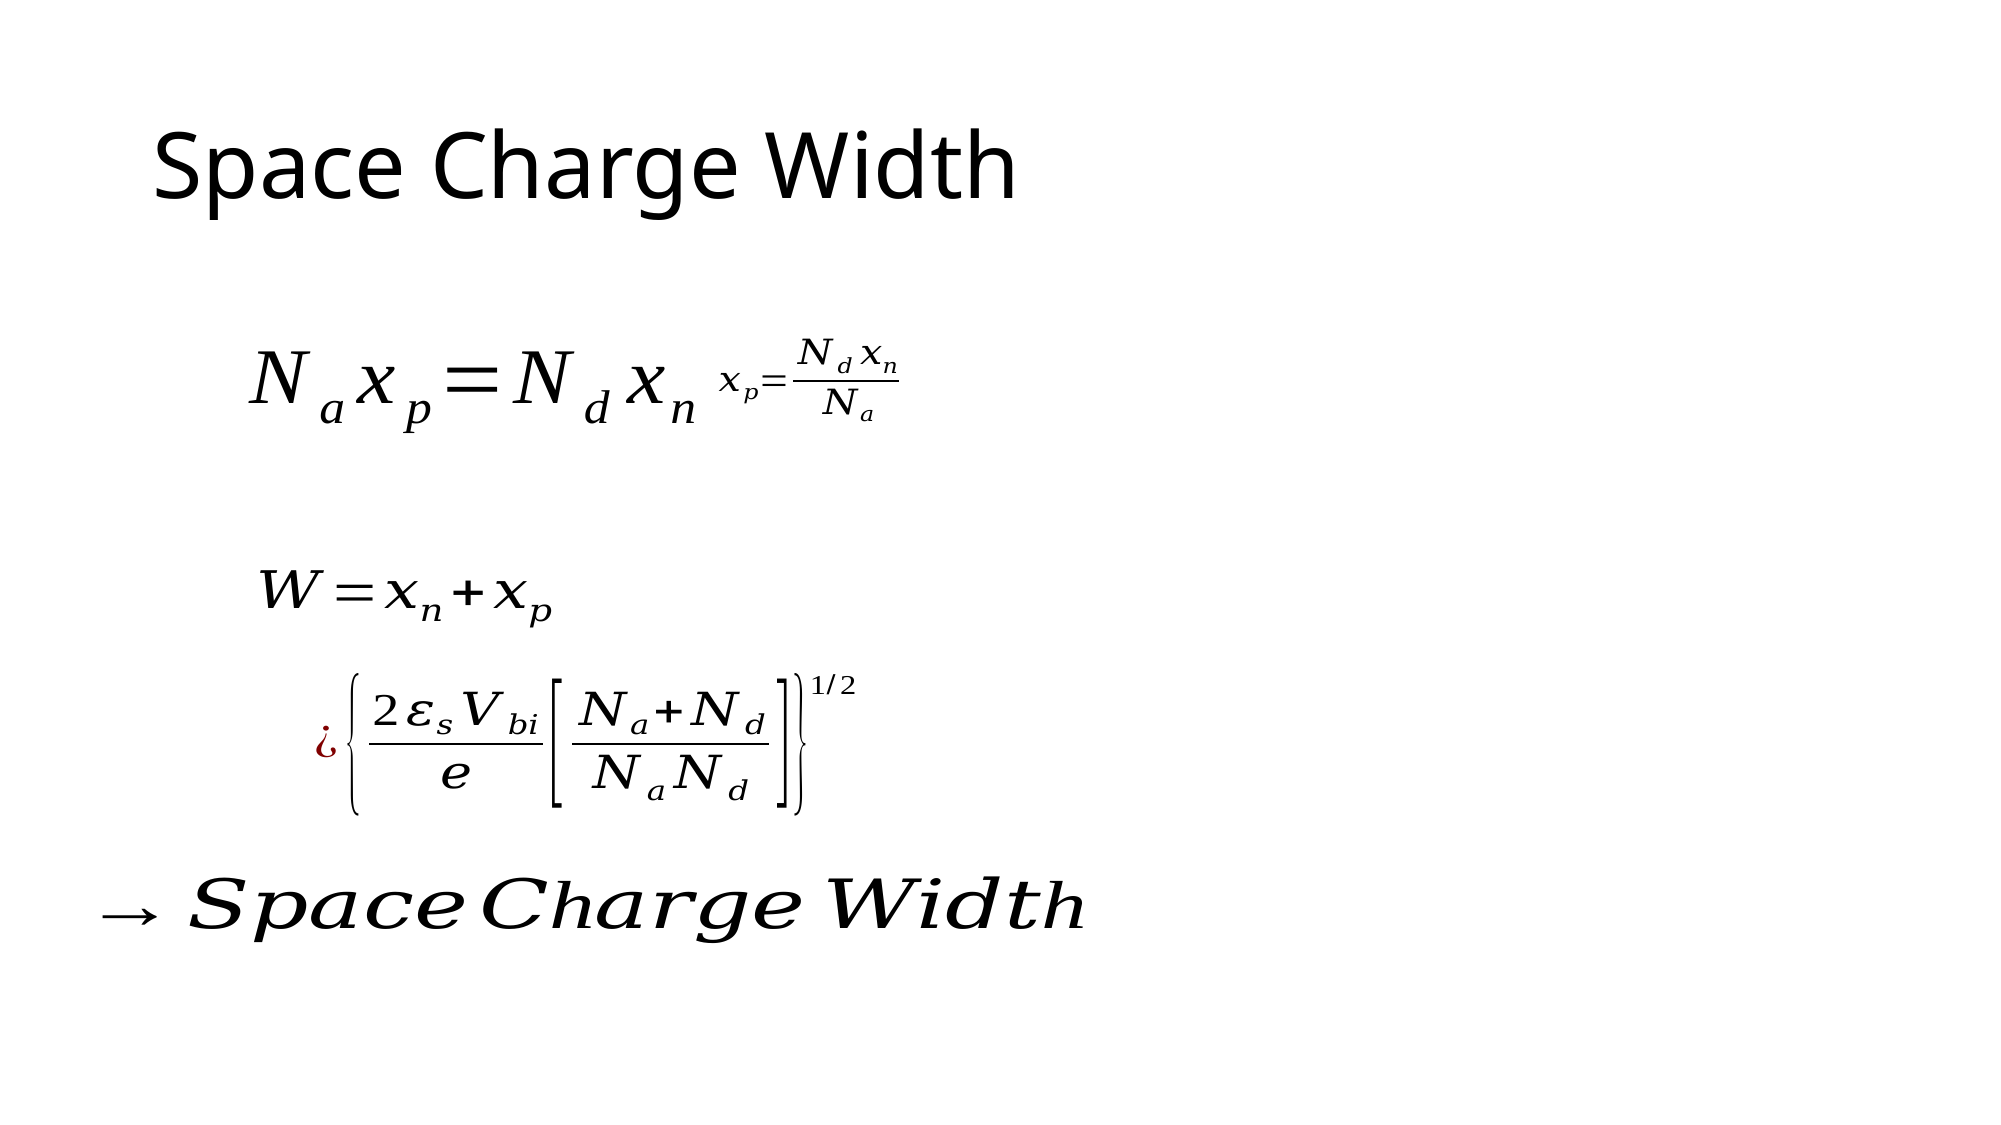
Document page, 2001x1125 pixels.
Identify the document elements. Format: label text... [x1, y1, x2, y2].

title Space Charge Width [137, 59, 1863, 278]
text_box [85, 562, 1086, 945]
